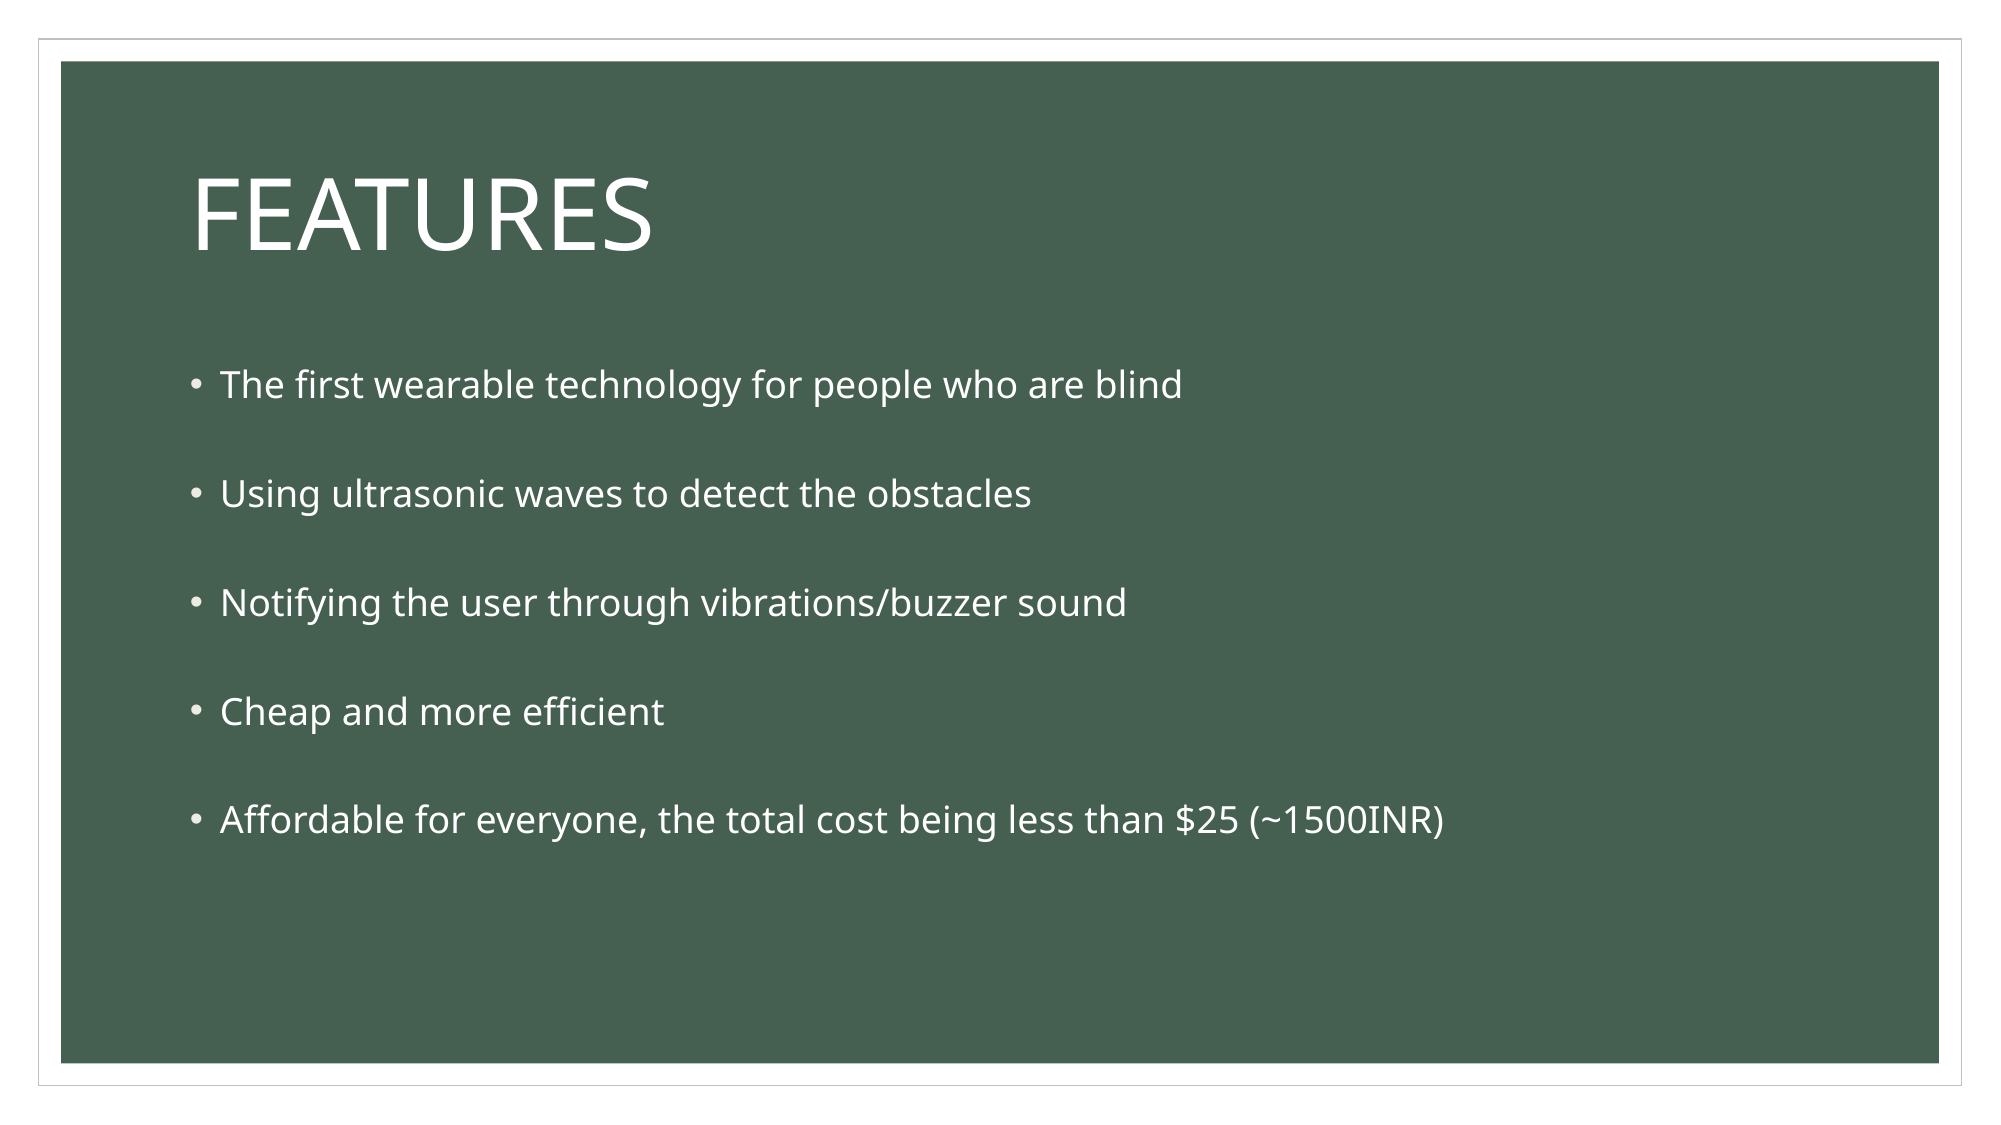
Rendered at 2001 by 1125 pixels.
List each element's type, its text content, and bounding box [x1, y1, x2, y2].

list The first wearable technology for people who are blind Using ultrasonic waves to detect the obstacles Notifying the user through vibrations/buzzer sound Cheap and more efficient Affordable for everyone, the total cost being less than $25 (~1500INR) [174, 308, 1825, 990]
title FEATURES [174, 105, 1825, 308]
